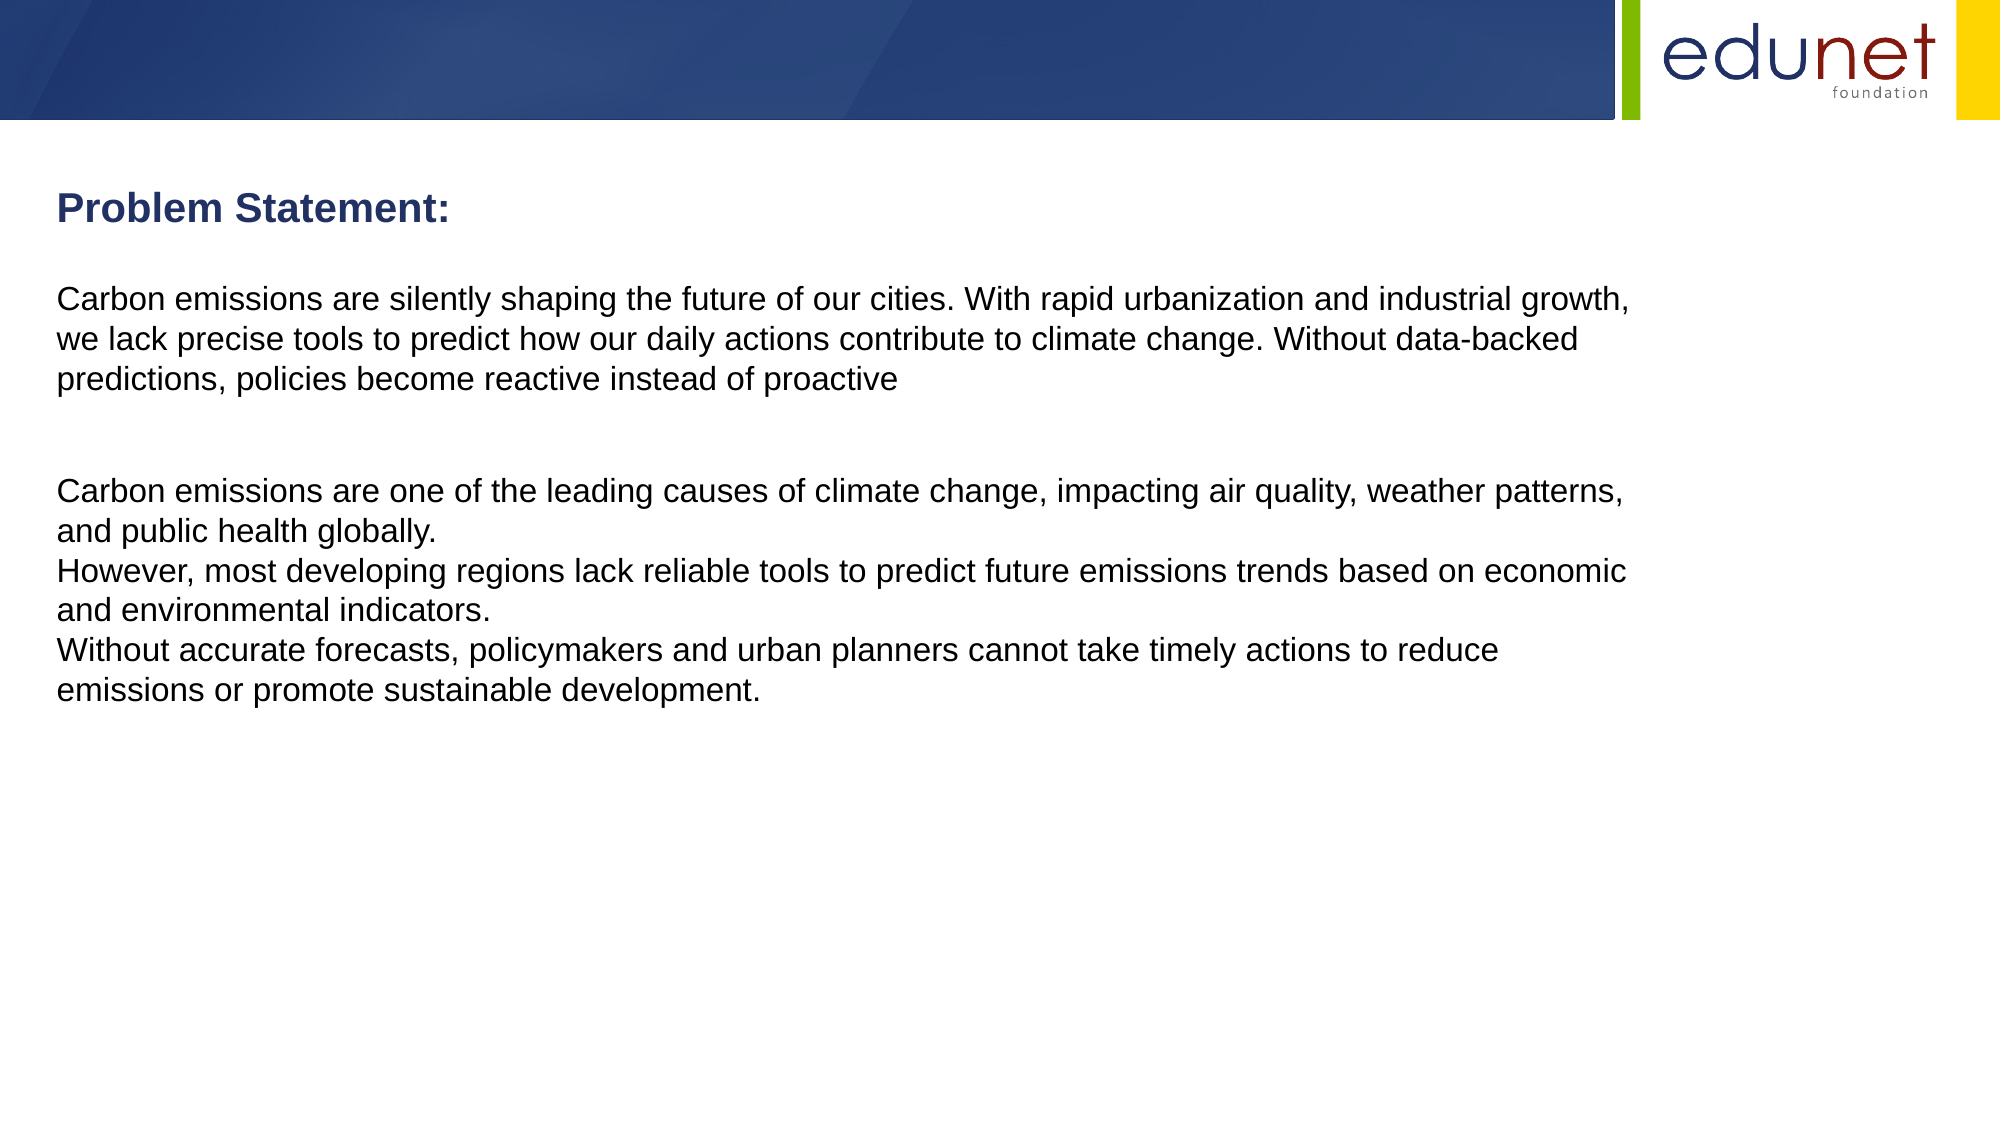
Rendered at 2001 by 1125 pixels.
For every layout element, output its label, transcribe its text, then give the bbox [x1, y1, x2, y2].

picture [1652, 12, 1948, 108]
text_box Problem Statement: [41, 172, 1043, 238]
text_box Carbon emissions are one of the leading causes of climate change, impacting air quality, weather patterns, and public health globally. However, most developing regions lack reliable tools to predict future emissions trends based on economic and environmental indicators. Without accurate forecasts, policymakers and urban planners cannot take timely actions to reduce emissions or promote sustainable development. [41, 461, 1667, 716]
text_box Carbon emissions are silently shaping the future of our cities. With rapid urbanization and industrial growth, we lack precise tools to predict how our daily actions contribute to climate change. Without data-backed predictions, policies become reactive instead of proactive [41, 270, 1667, 405]
